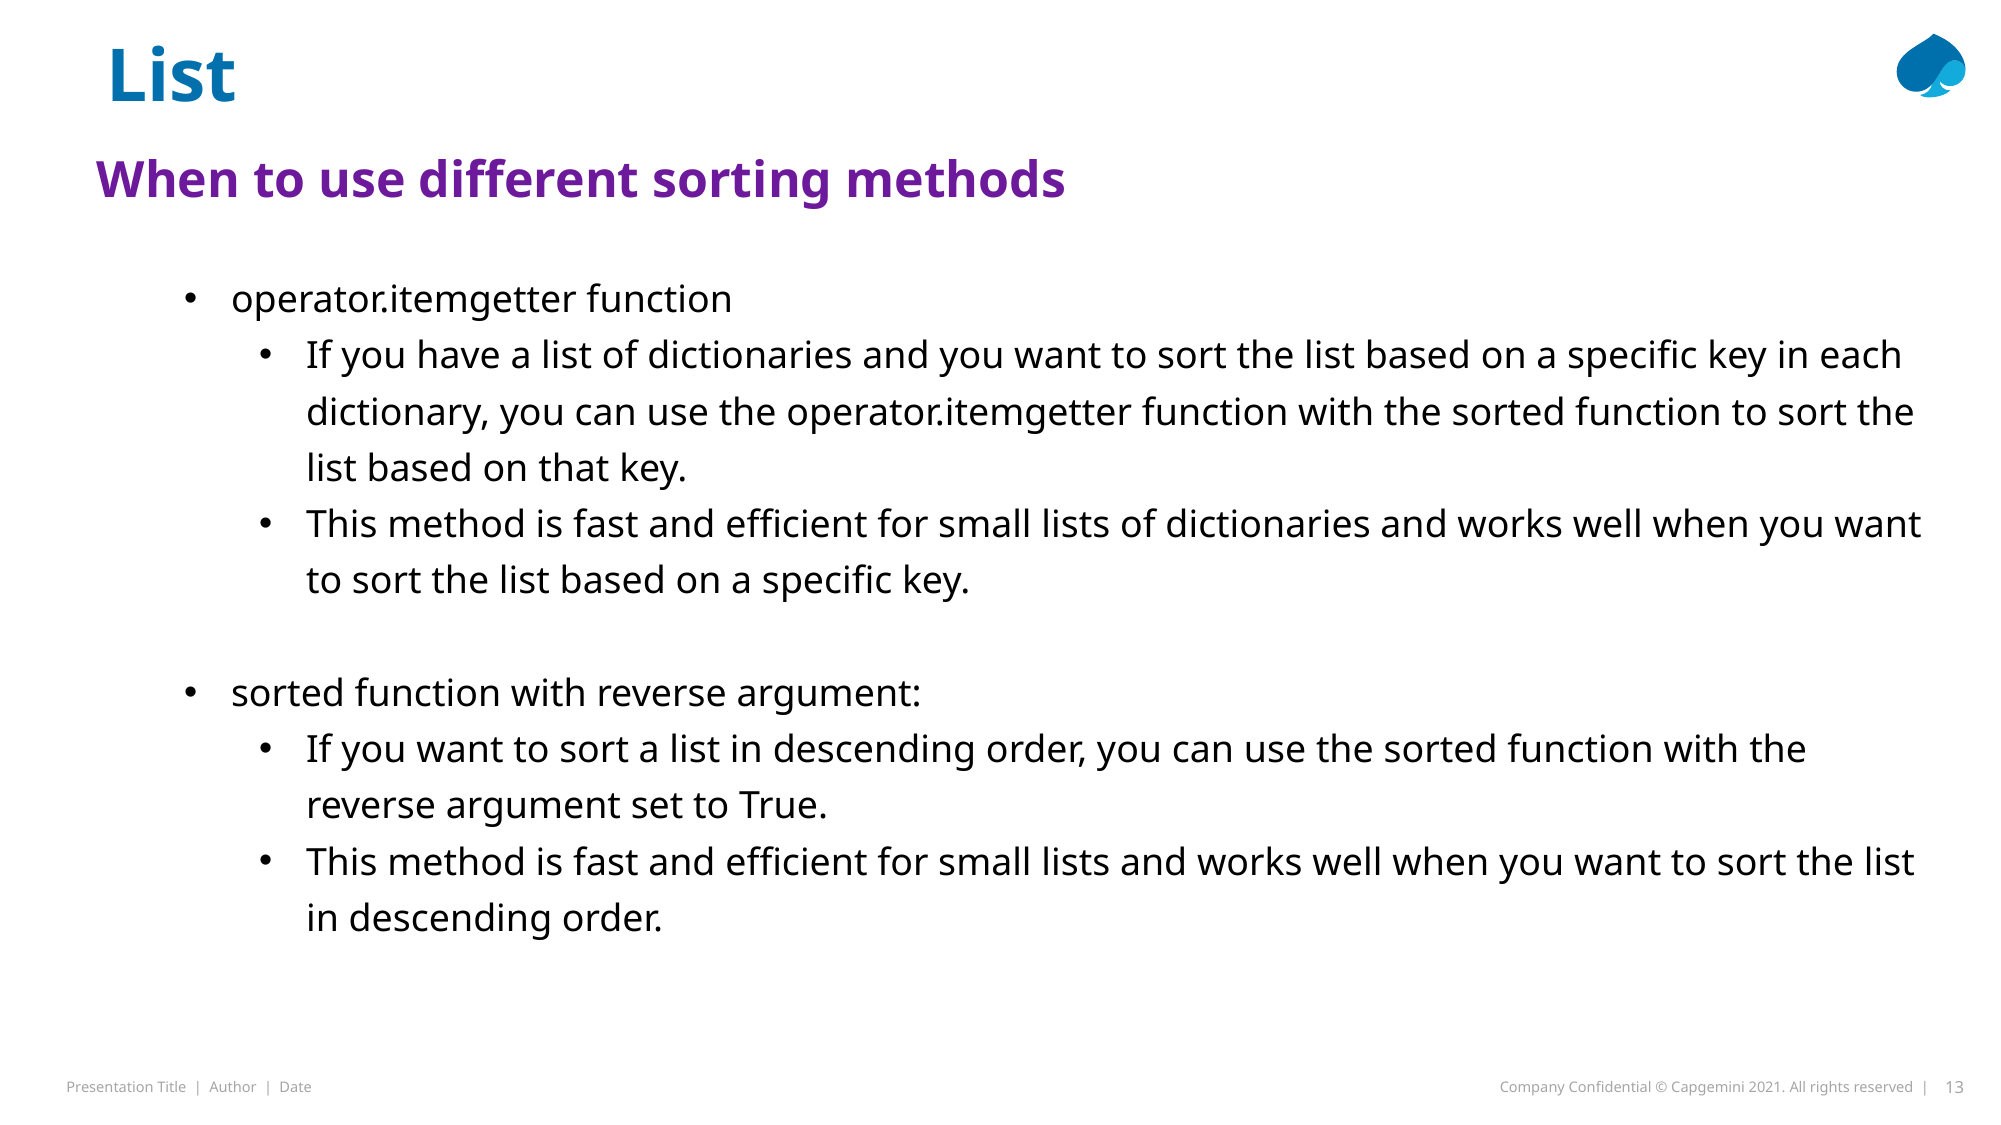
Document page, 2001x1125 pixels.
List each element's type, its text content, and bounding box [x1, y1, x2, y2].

text_box When to use different sorting methods operator.itemgetter function If you have a list of dictionaries and you want to sort the list based on a specific key in each dictionary, you can use the operator.itemgetter function with the sorted function to sort the list based on that key. This method is fast and efficient for small lists of dictionaries and works well when you want to sort the list based on a specific key. sorted function with reverse argument: If you want to sort a list in descending order, you can use the sorted function with the reverse argument set to True. This method is fast and efficient for small lists and works well when you want to sort the list in descending order. [82, 125, 1950, 947]
list List [106, 28, 326, 113]
